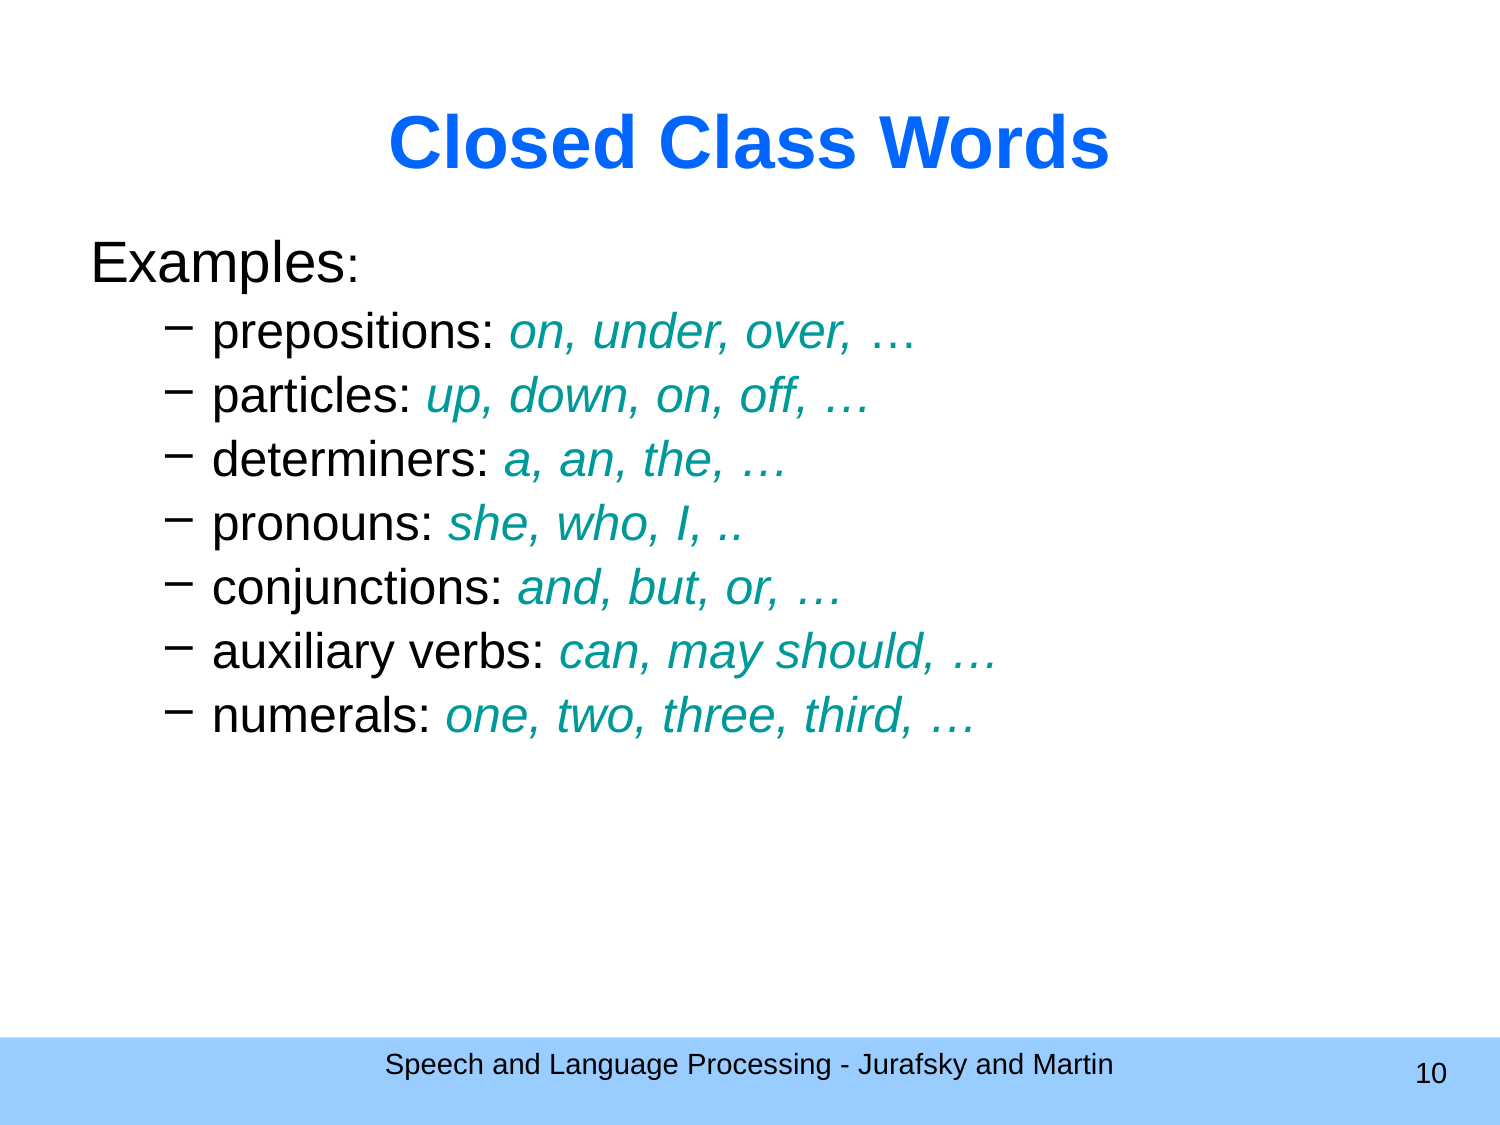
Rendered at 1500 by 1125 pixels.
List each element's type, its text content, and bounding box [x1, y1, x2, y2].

list Examples: prepositions: on, under, over, … particles: up, down, on, off, … determiners: a, an, the, … pronouns: she, who, I, .. conjunctions: and, but, or, … auxiliary verbs: can, may should, … numerals: one, two, three, third, … [75, 224, 1425, 968]
slide_number 10 [1112, 1046, 1463, 1125]
footer Speech and Language Processing - Jurafsky and Martin [0, 1037, 1500, 1125]
title Closed Class Words [75, 45, 1425, 224]
